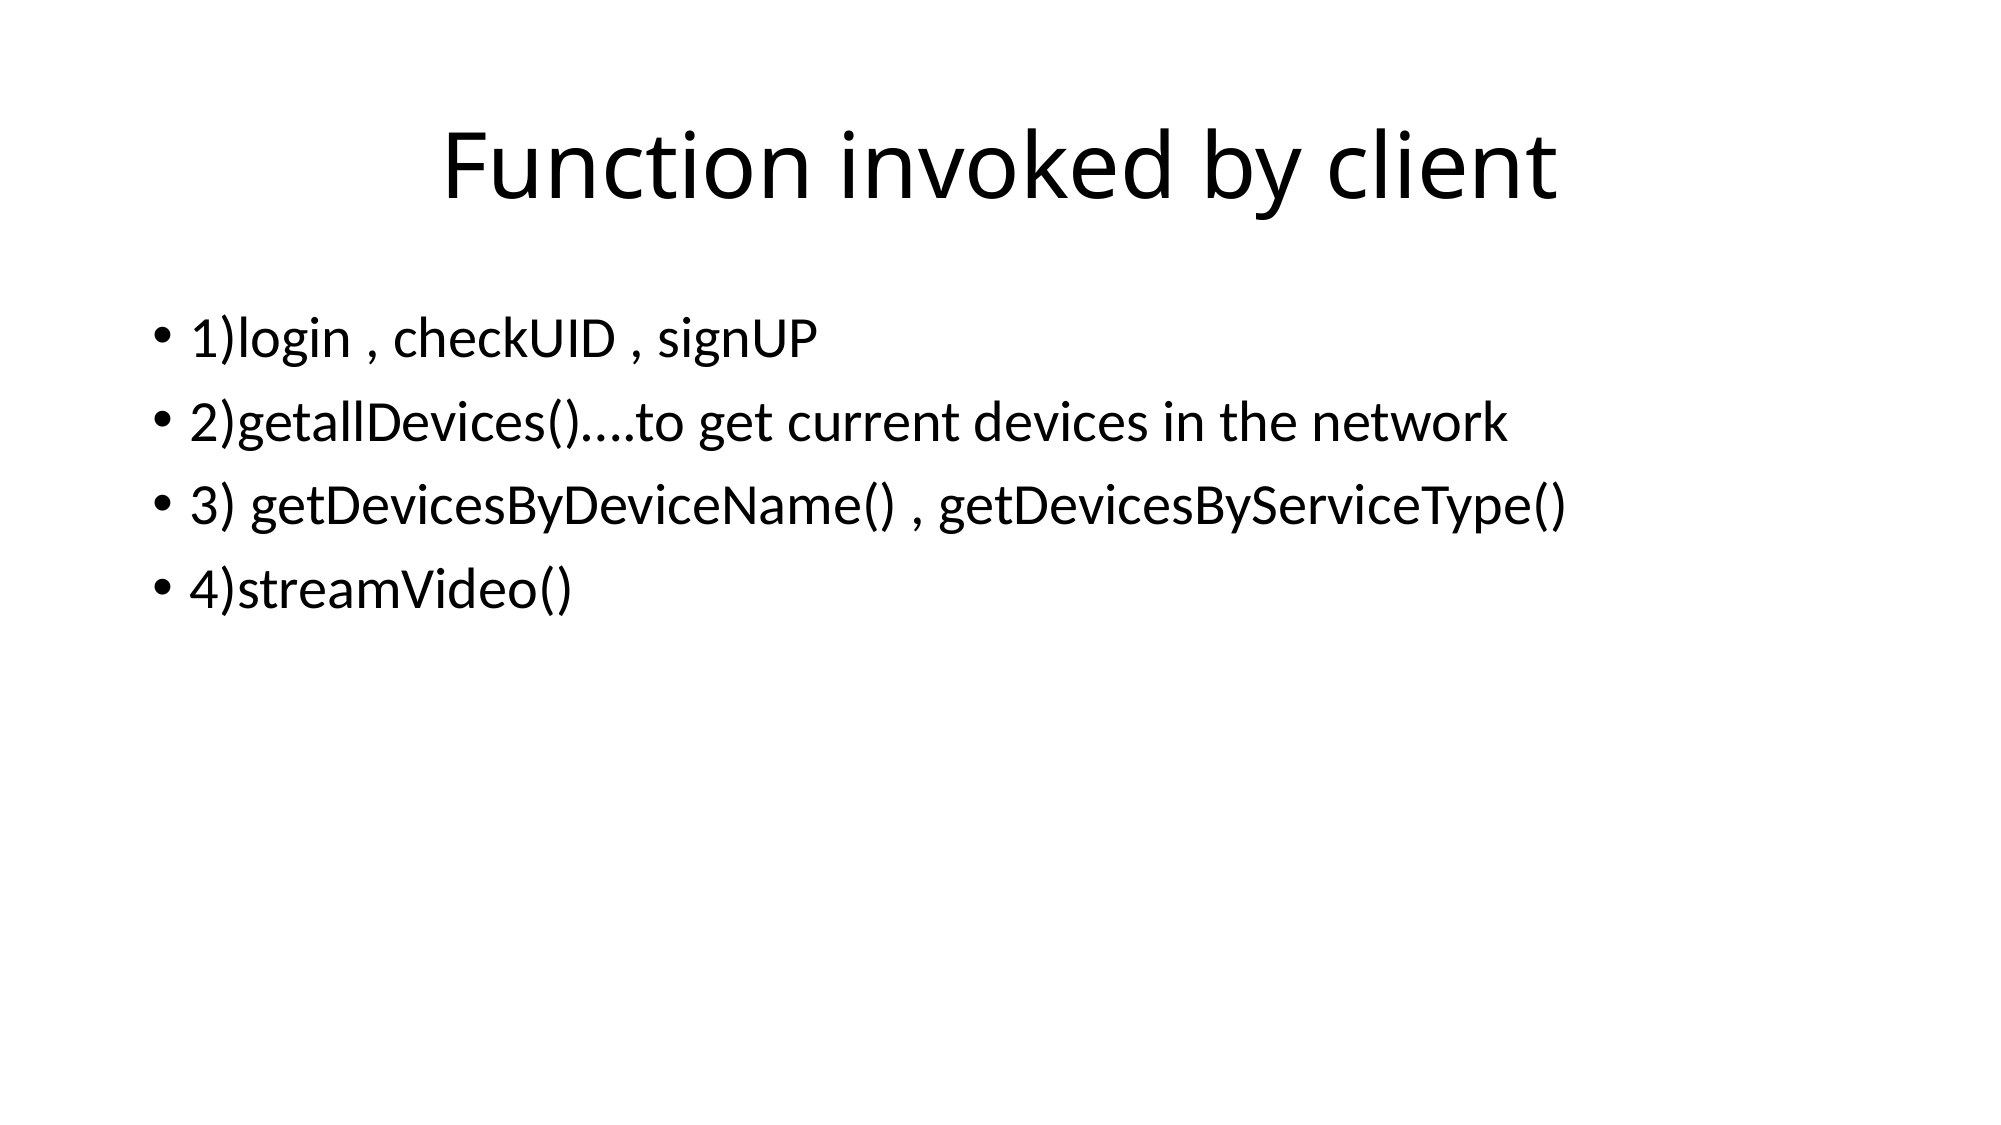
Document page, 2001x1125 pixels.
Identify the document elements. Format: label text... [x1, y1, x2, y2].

title Function invoked by client [137, 59, 1863, 278]
list 1)login , checkUID , signUP 2)getallDevices()….to get current devices in the network 3) getDevicesByDeviceName() , getDevicesByServiceType() 4)streamVideo() [137, 299, 1863, 1014]
